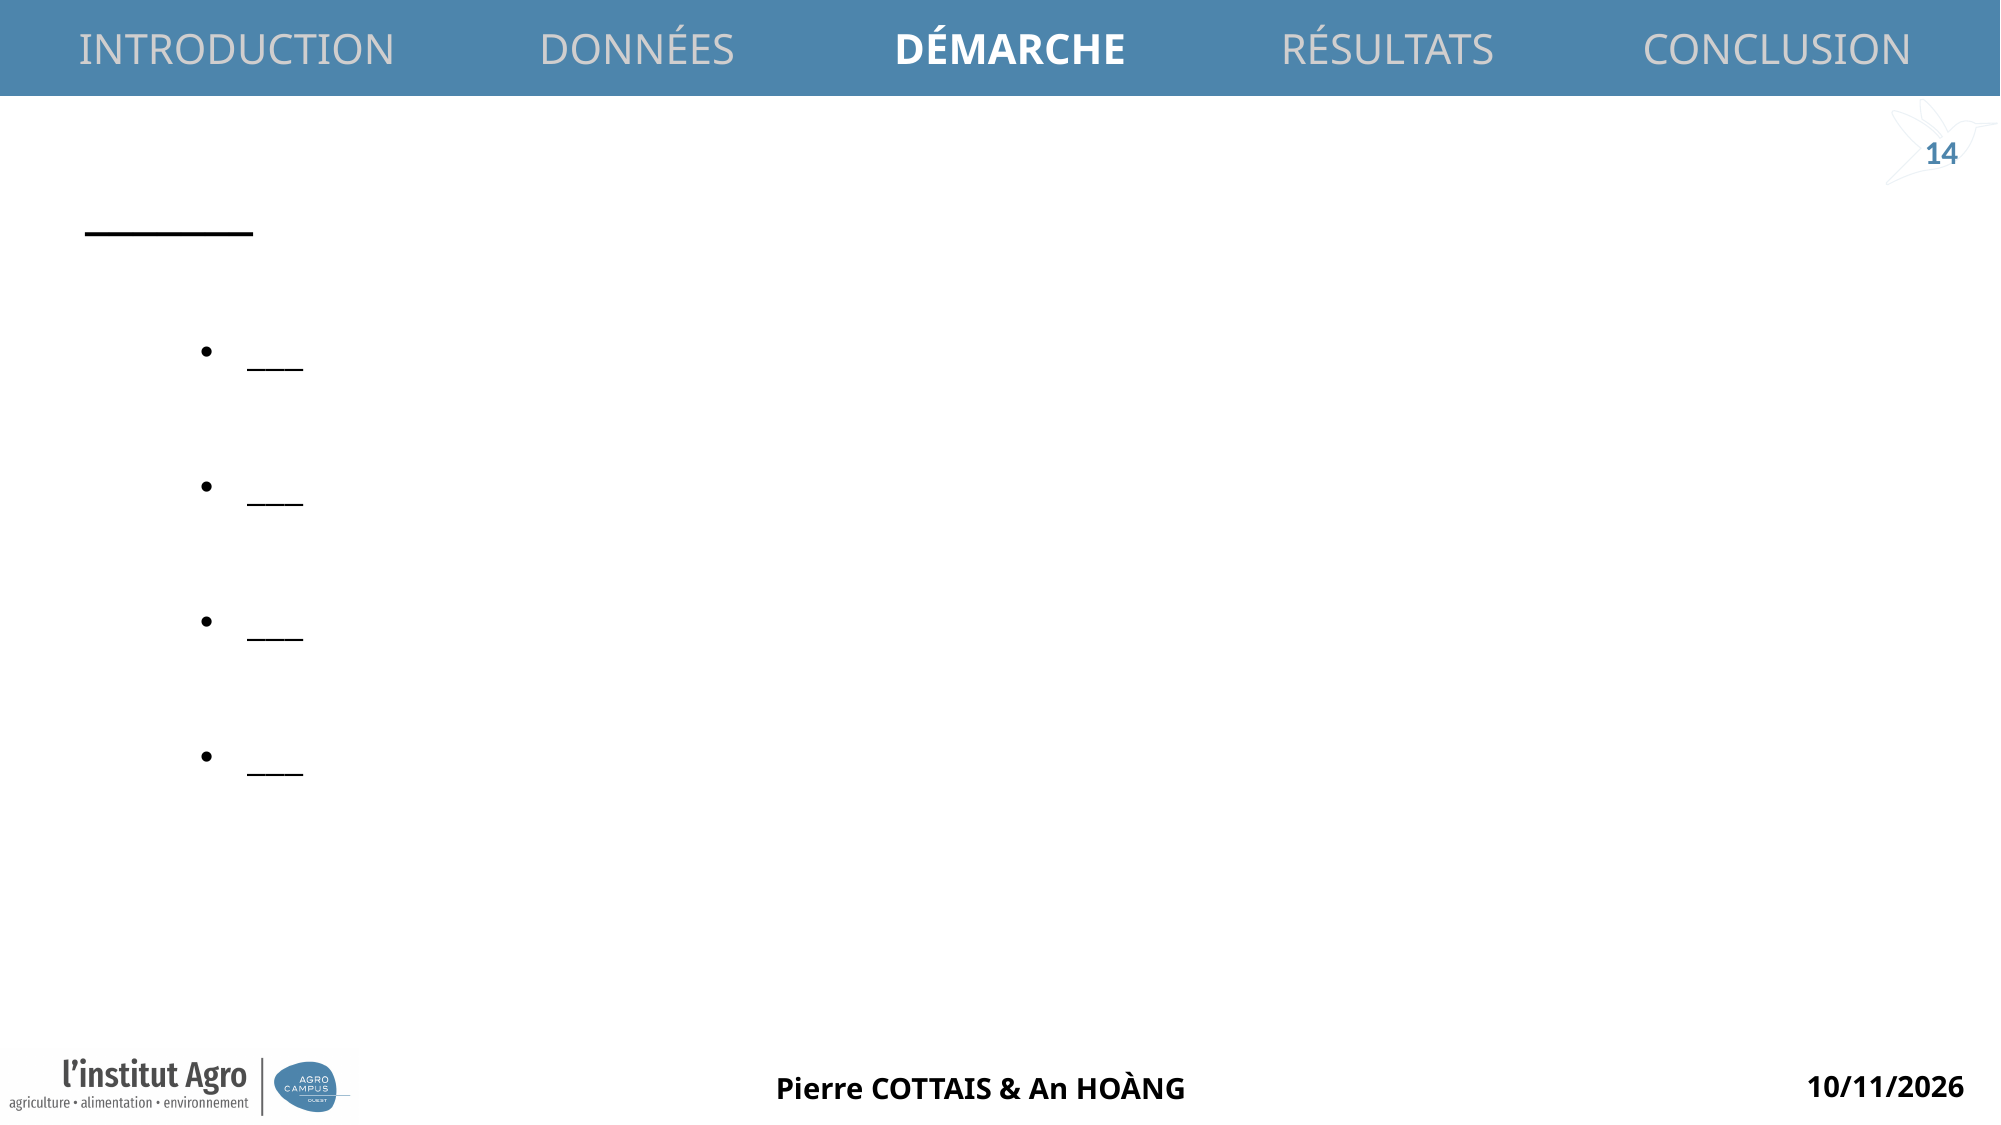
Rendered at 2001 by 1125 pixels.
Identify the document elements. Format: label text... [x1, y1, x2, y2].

text_box ___ ___ ___ ___ [185, 298, 319, 922]
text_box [0, 1048, 1971, 1125]
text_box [114, 15, 1886, 81]
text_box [1886, 98, 1998, 185]
text_box _______ [70, 161, 269, 247]
text_box [0, 0, 2000, 97]
